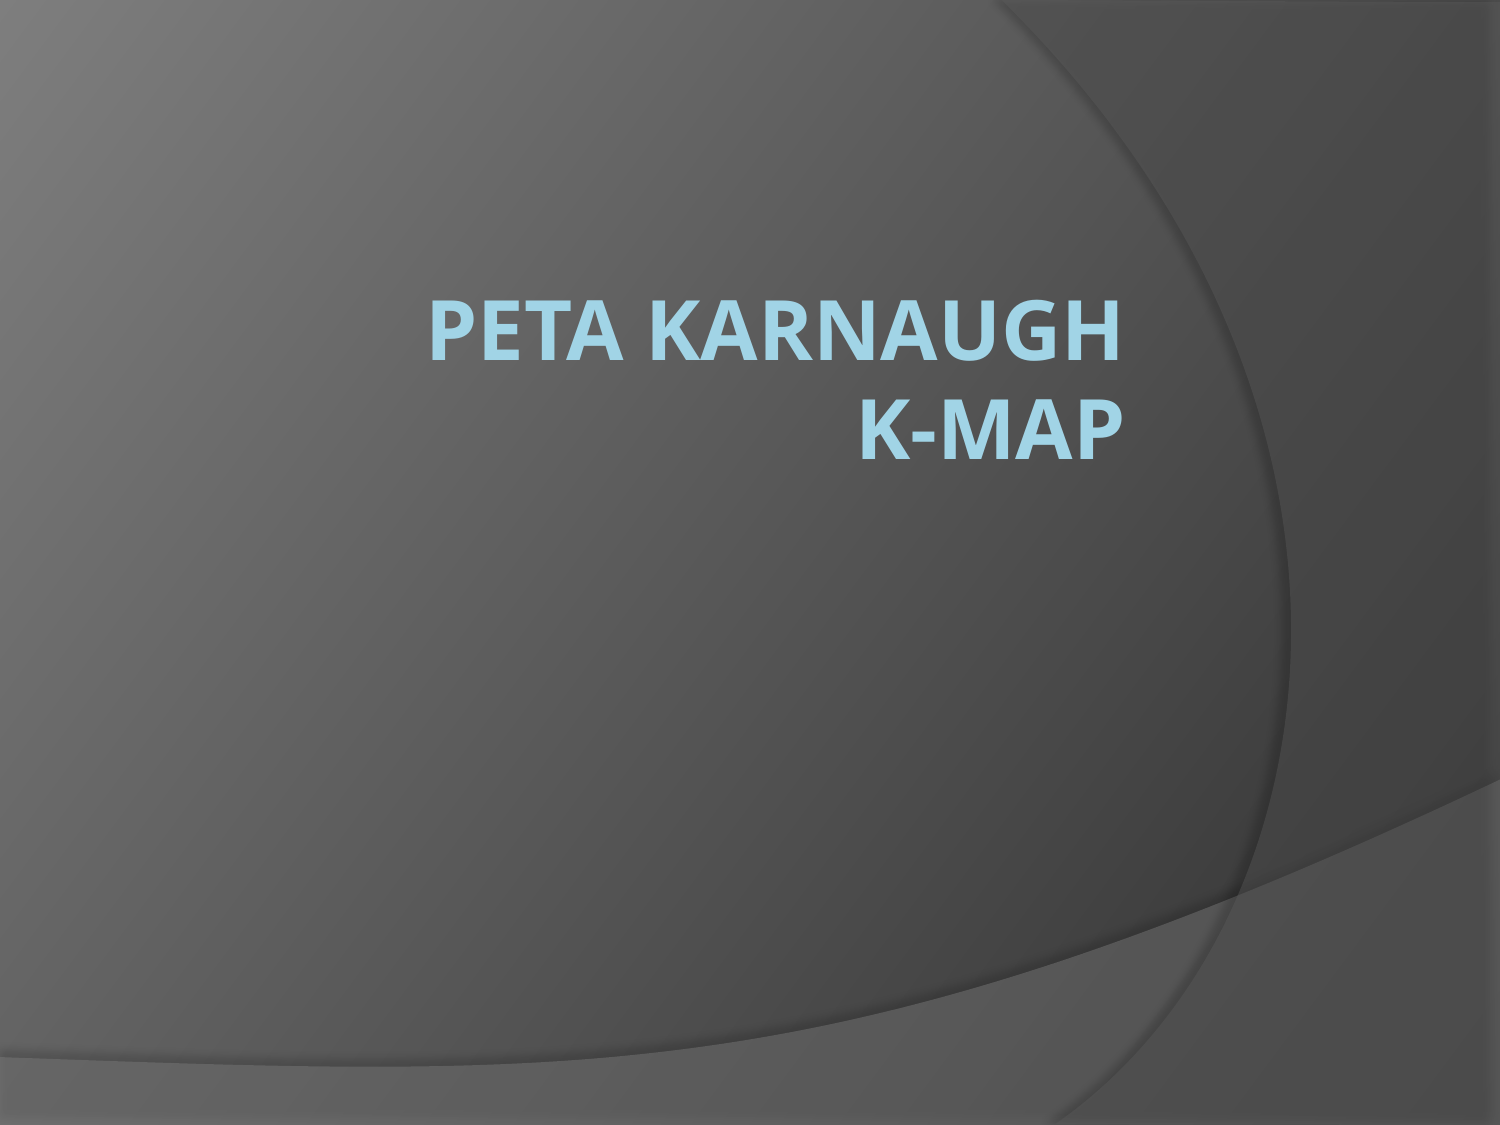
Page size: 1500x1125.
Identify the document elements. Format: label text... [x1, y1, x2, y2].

title PETA KARNAUGH K-MAP [70, 269, 1134, 516]
